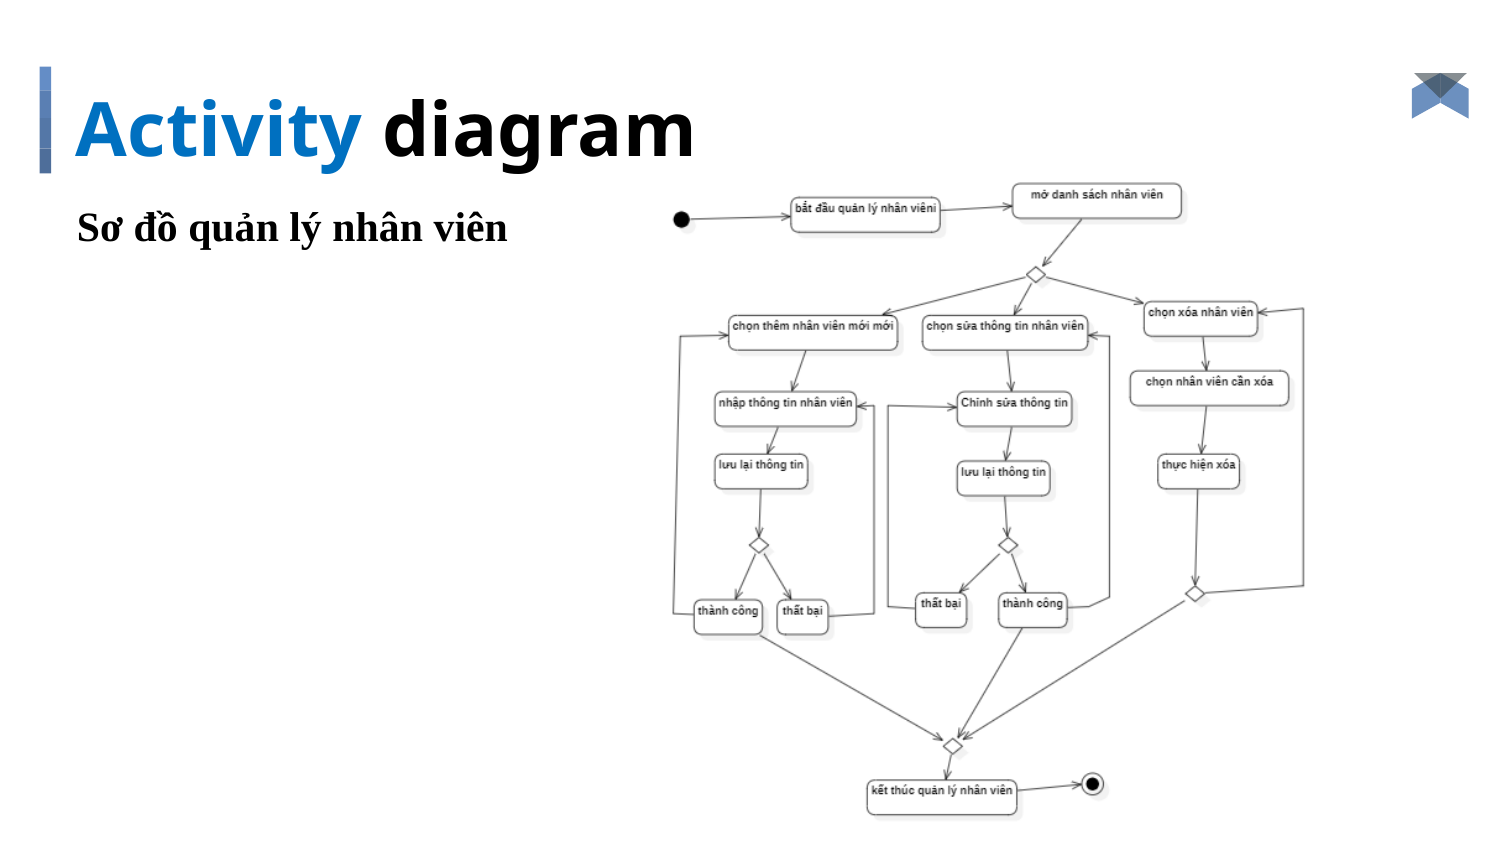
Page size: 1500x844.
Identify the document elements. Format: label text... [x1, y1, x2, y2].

text_box Sơ đồ quản lý nhân viên [62, 192, 524, 257]
title Activity diagram [60, 60, 1449, 155]
picture [600, 180, 1318, 829]
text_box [1417, 67, 1464, 125]
